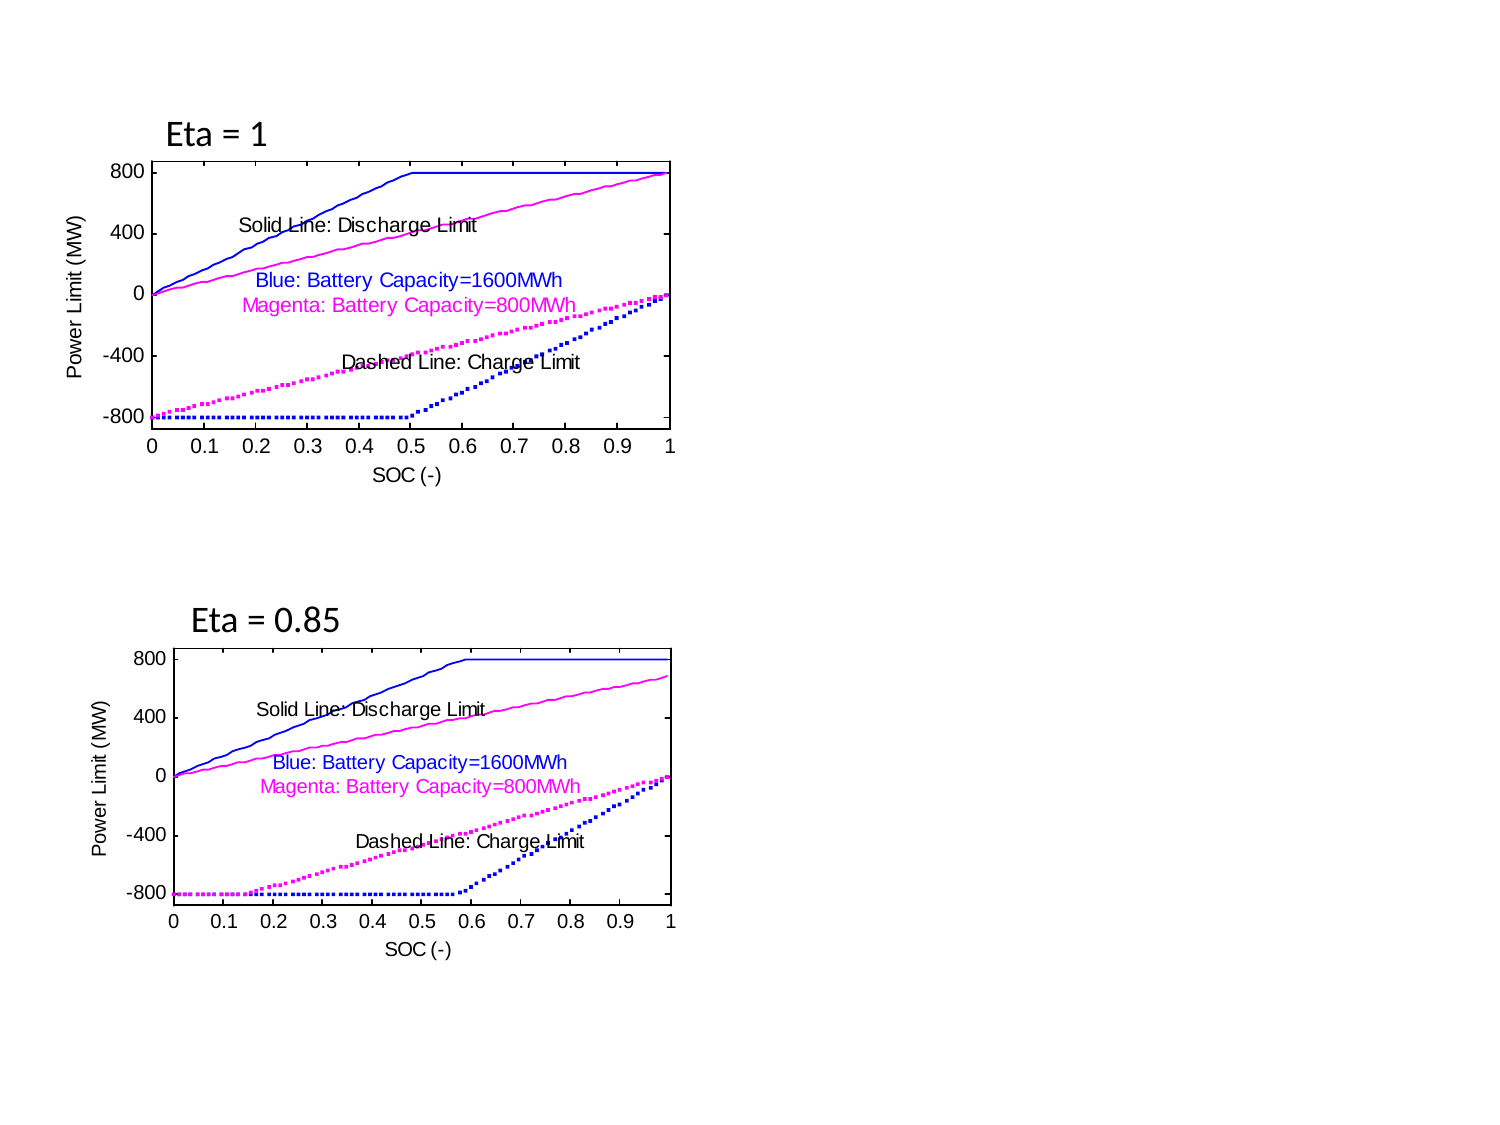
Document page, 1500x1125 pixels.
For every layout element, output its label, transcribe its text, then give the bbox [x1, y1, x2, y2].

picture [87, 637, 688, 965]
text_box Eta = 0.85 [175, 587, 356, 635]
picture [62, 149, 688, 491]
text_box Eta = 1 [150, 101, 284, 148]
